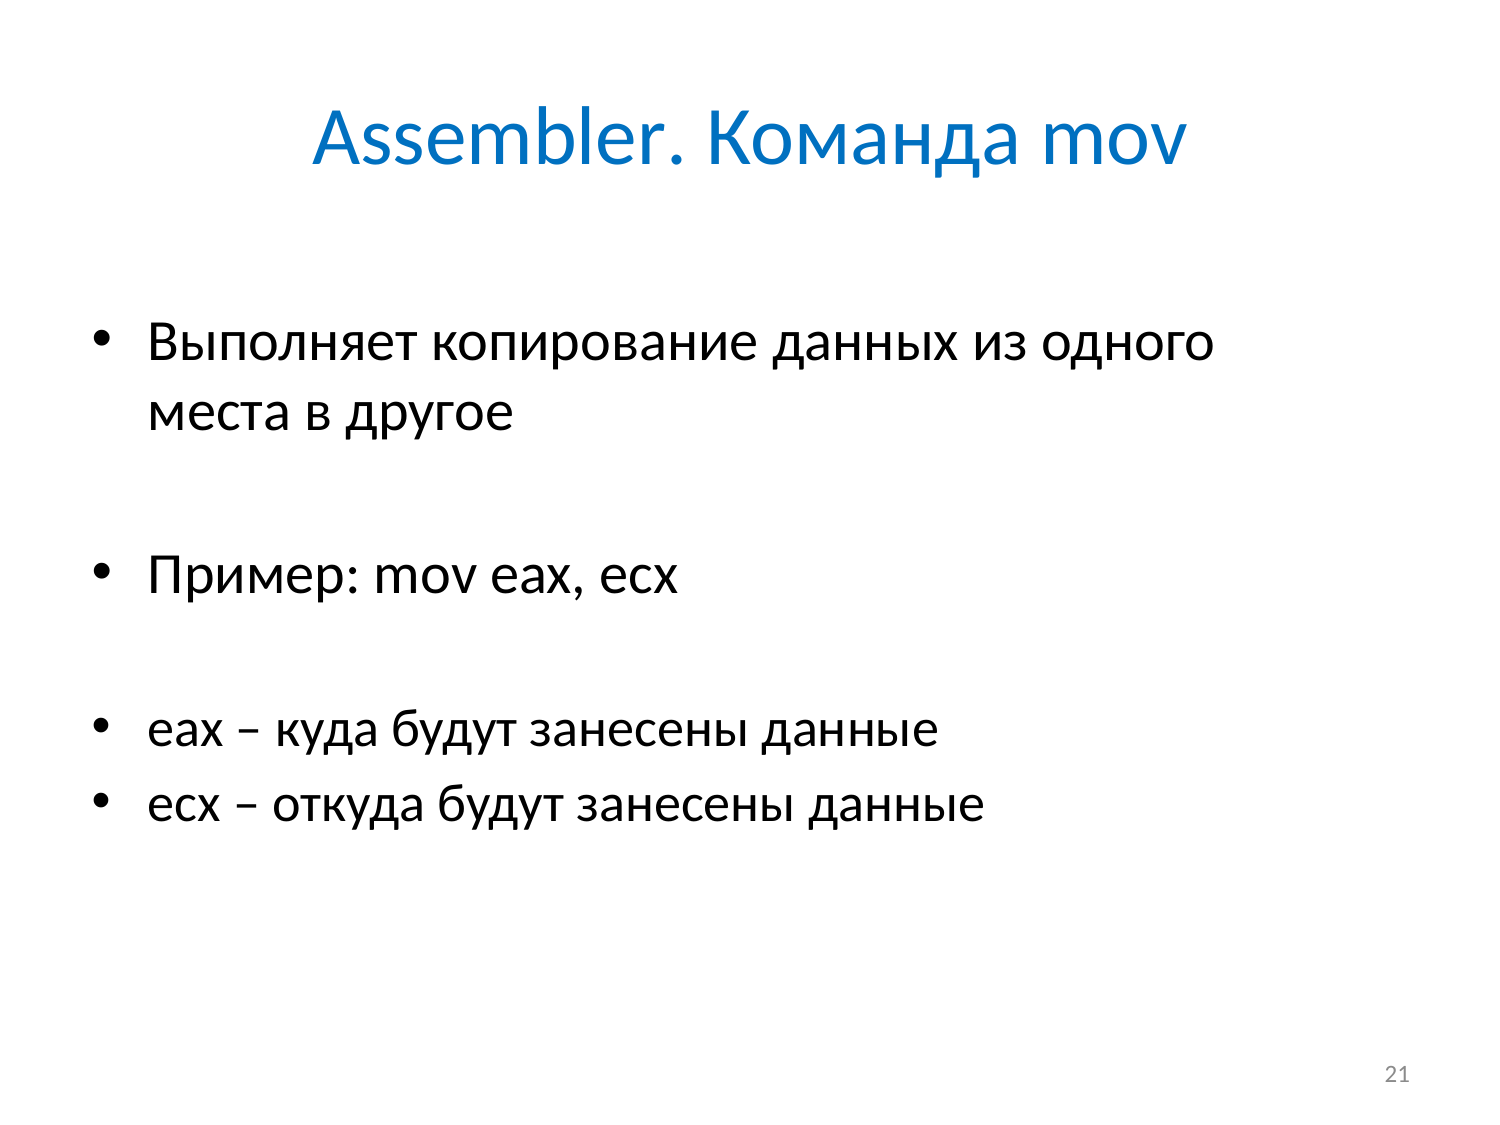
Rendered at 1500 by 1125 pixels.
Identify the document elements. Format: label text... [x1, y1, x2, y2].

slide_number 21 [1074, 1042, 1425, 1103]
title Assembler. Команда mov [75, 19, 1425, 243]
list Выполняет копирование данных из одного места в другое Пример: mov eax, ecx eax – куда будут занесены данные ecx – откуда будут занесены данные [76, 208, 1258, 1071]
